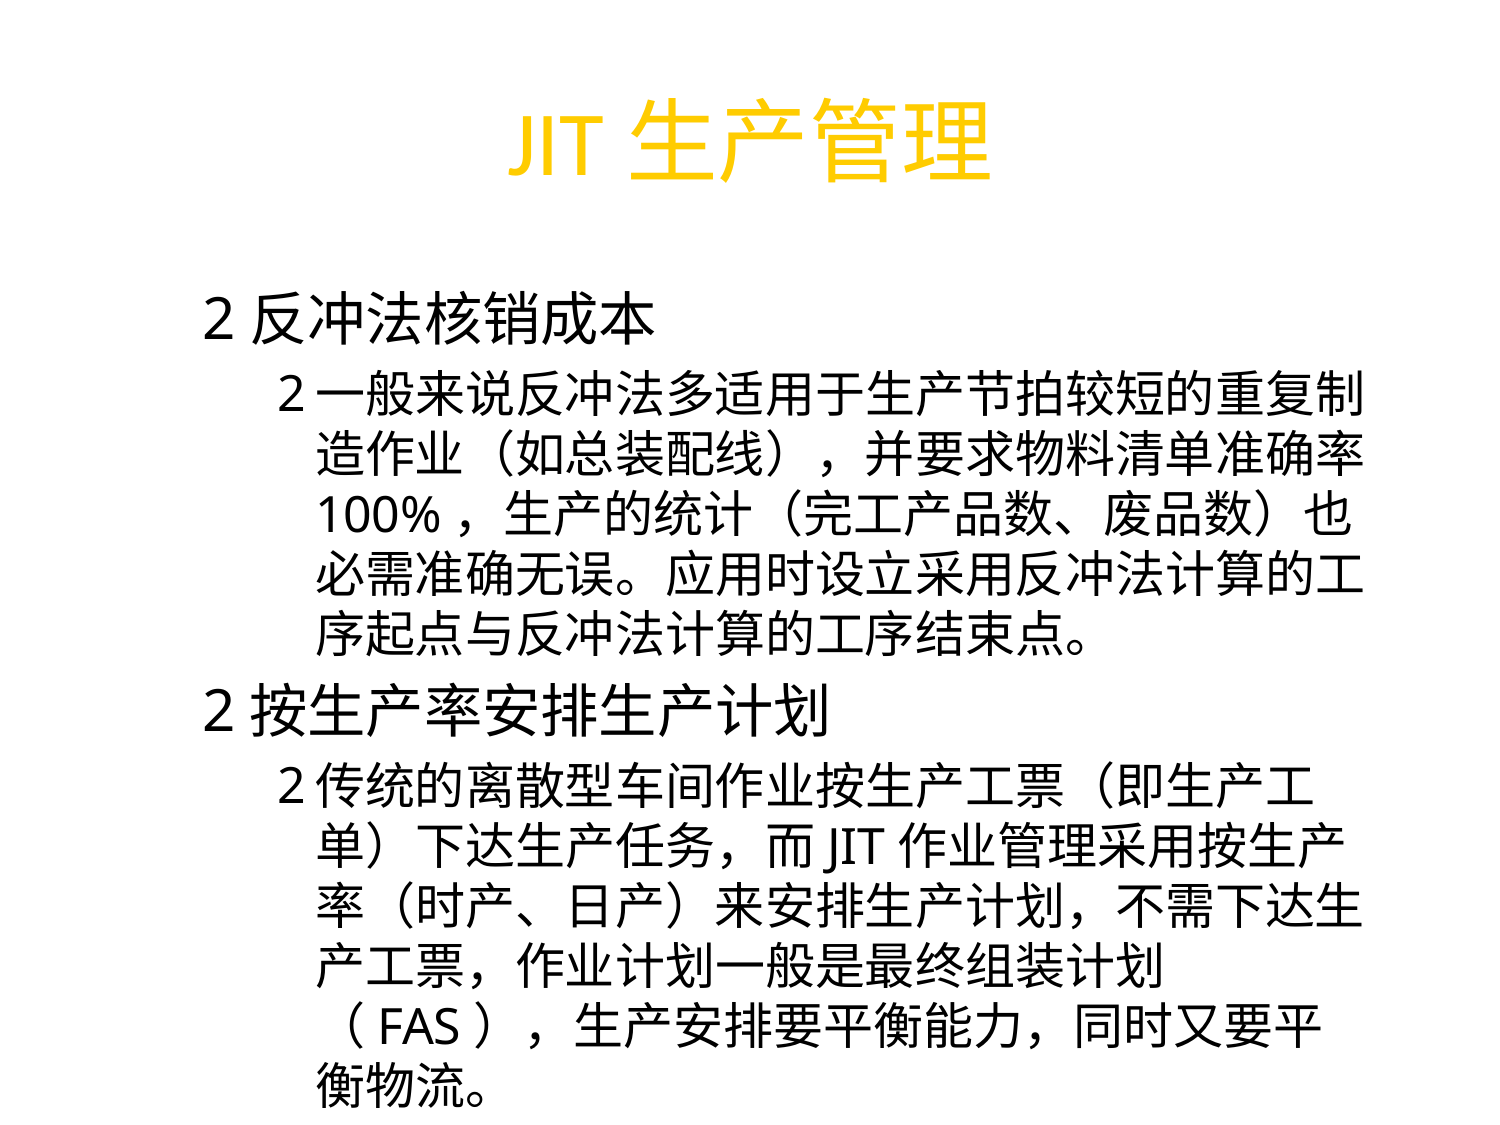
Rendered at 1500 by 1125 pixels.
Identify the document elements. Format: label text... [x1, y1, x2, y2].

list 反冲法核销成本 一般来说反冲法多适用于生产节拍较短的重复制造作业（如总装配线），并要求物料清单准确率100%，生产的统计（完工产品数、废品数）也必需准确无误。应用时设立采用反冲法计算的工序起点与反冲法计算的工序结束点。 按生产率安排生产计划 传统的离散型车间作业按生产工票（即生产工单）下达生产任务，而JIT作业管理采用按生产率（时产、日产）来安排生产计划，不需下达生产工票，作业计划一般是最终组装计划（FAS），生产安排要平衡能力，同时又要平衡物流。 [112, 275, 1388, 1075]
title JIT生产管理 [75, 45, 1425, 233]
